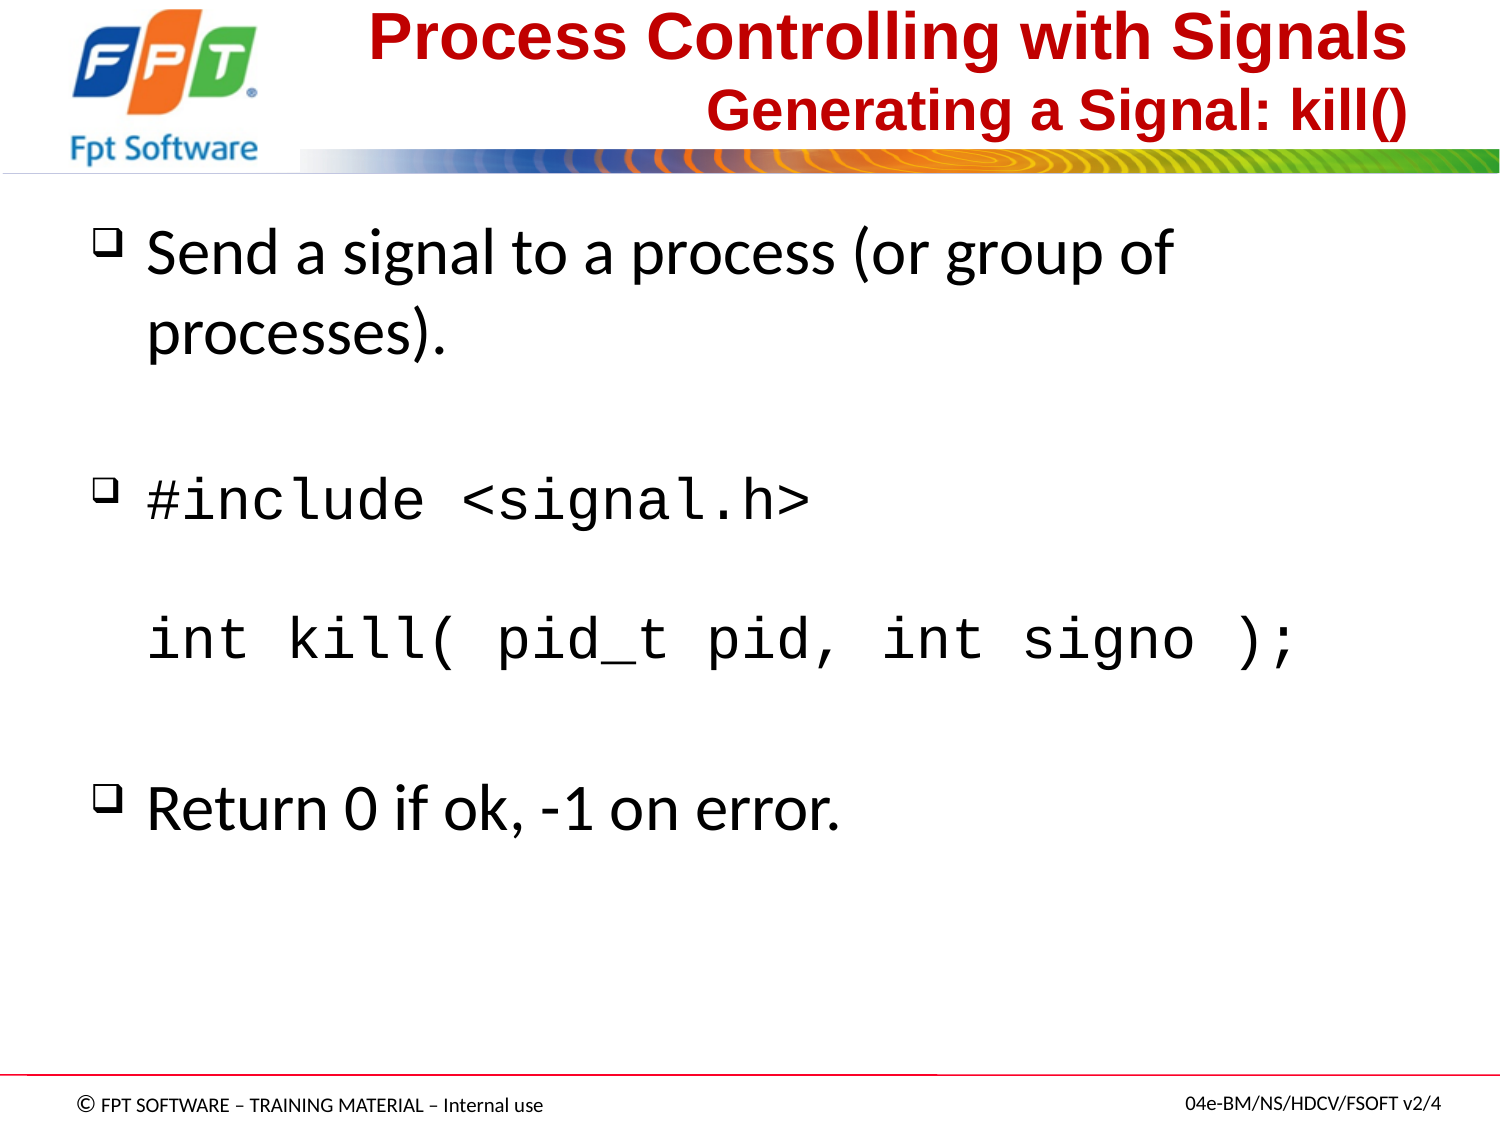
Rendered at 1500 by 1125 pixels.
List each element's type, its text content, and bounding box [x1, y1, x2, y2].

list Send a signal to a process (or group of processes). #include <signal.h> int kill( pid_t pid, int signo ); Return 0 if ok, -1 on error. [74, 199, 1426, 1006]
title Process Controlling with Signals Generating a Signal: kill() [74, 0, 1426, 151]
picture [0, 8, 1500, 300]
